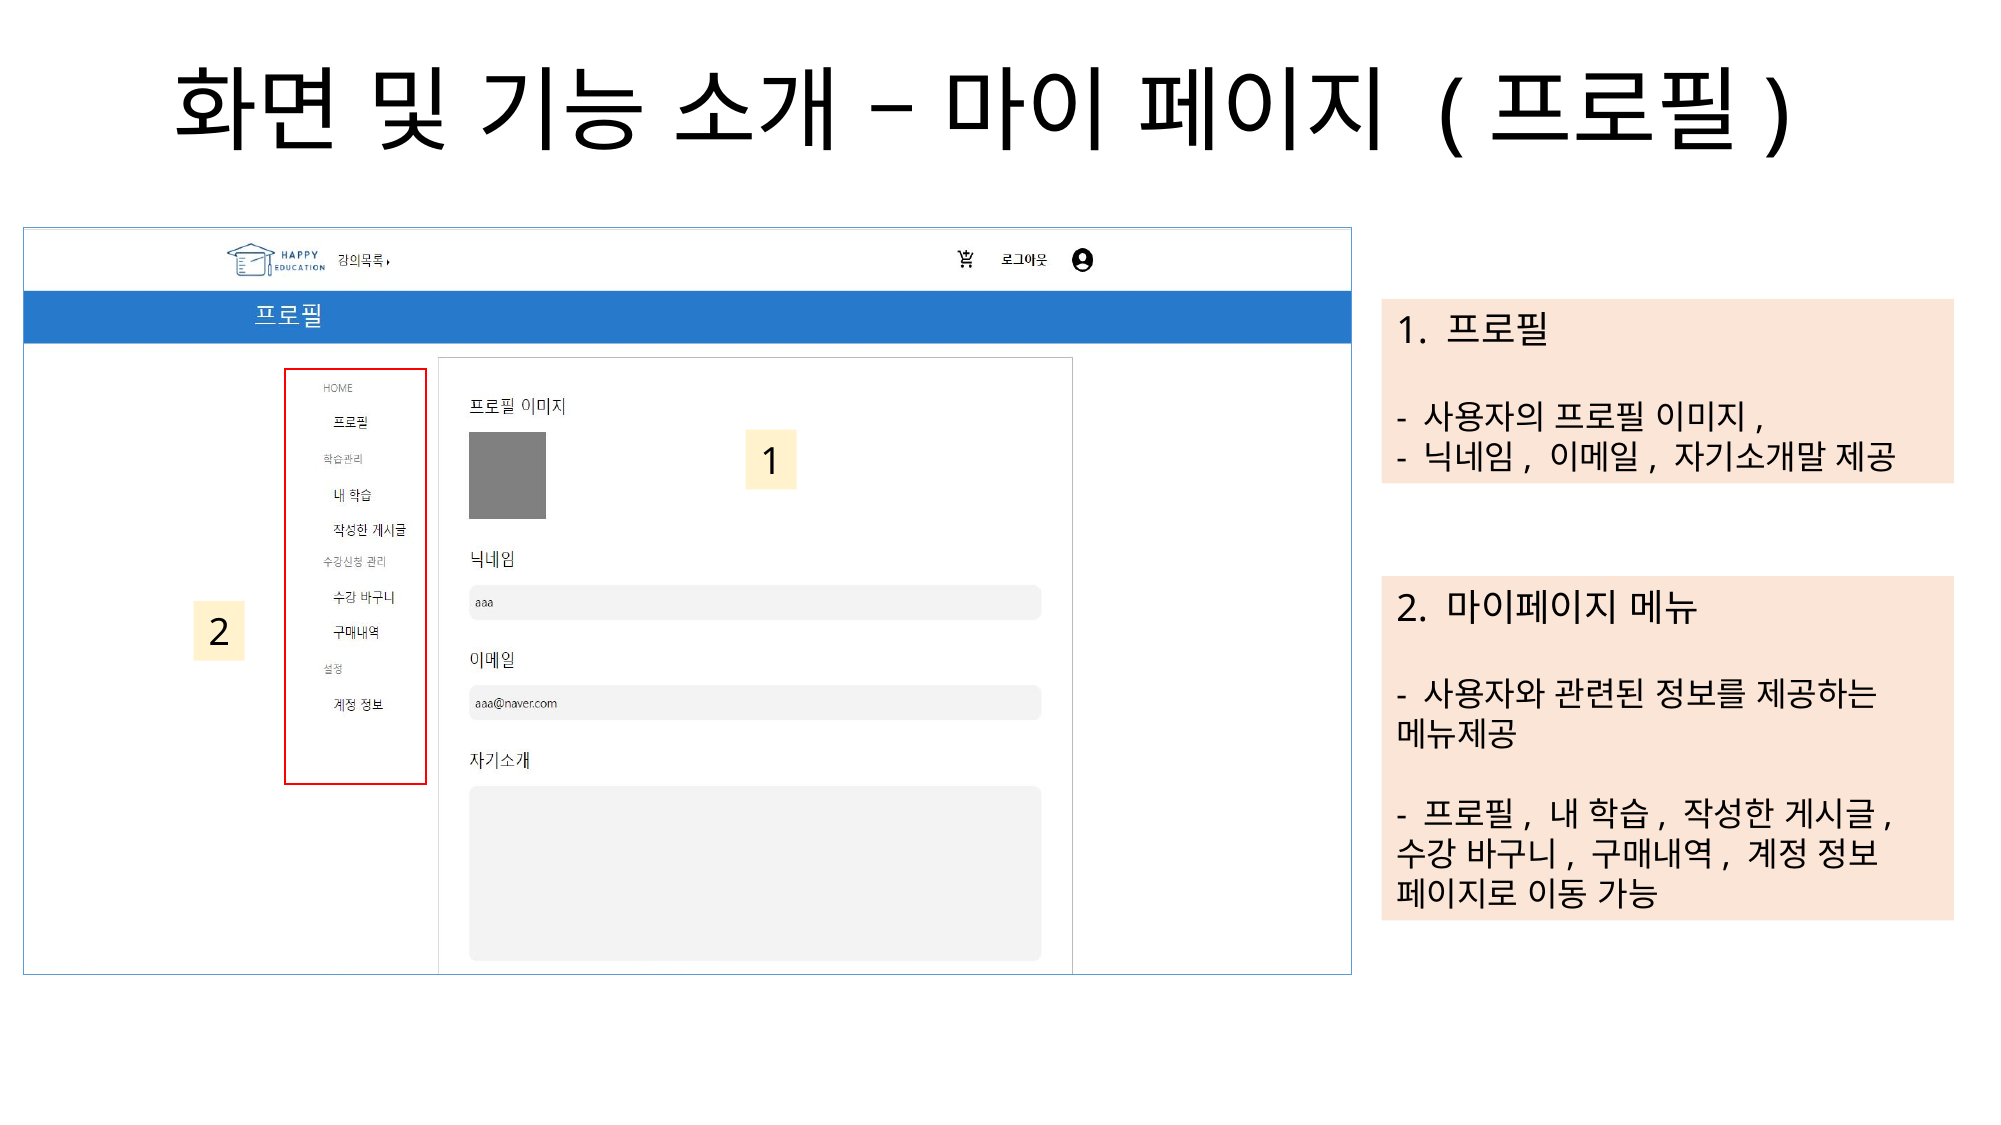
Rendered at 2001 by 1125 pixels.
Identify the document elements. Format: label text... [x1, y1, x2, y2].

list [23, 227, 1352, 975]
text_box 2. 마이페이지 메뉴 - 사용자와 관련된 정보를 제공하는 메뉴제공 - 프로필, 내 학습, 작성한 게시글, 수강 바구니, 구매내역, 계정 정보 페이지로 이동 가능 [1381, 576, 1954, 921]
title 화면 및 기능 소개 – 마이 페이지 (프로필) [158, 44, 1902, 184]
text_box 1. 프로필 - 사용자의 프로필 이미지, - 닉네임, 이메일, 자기소개말 제공 [1381, 298, 1954, 484]
